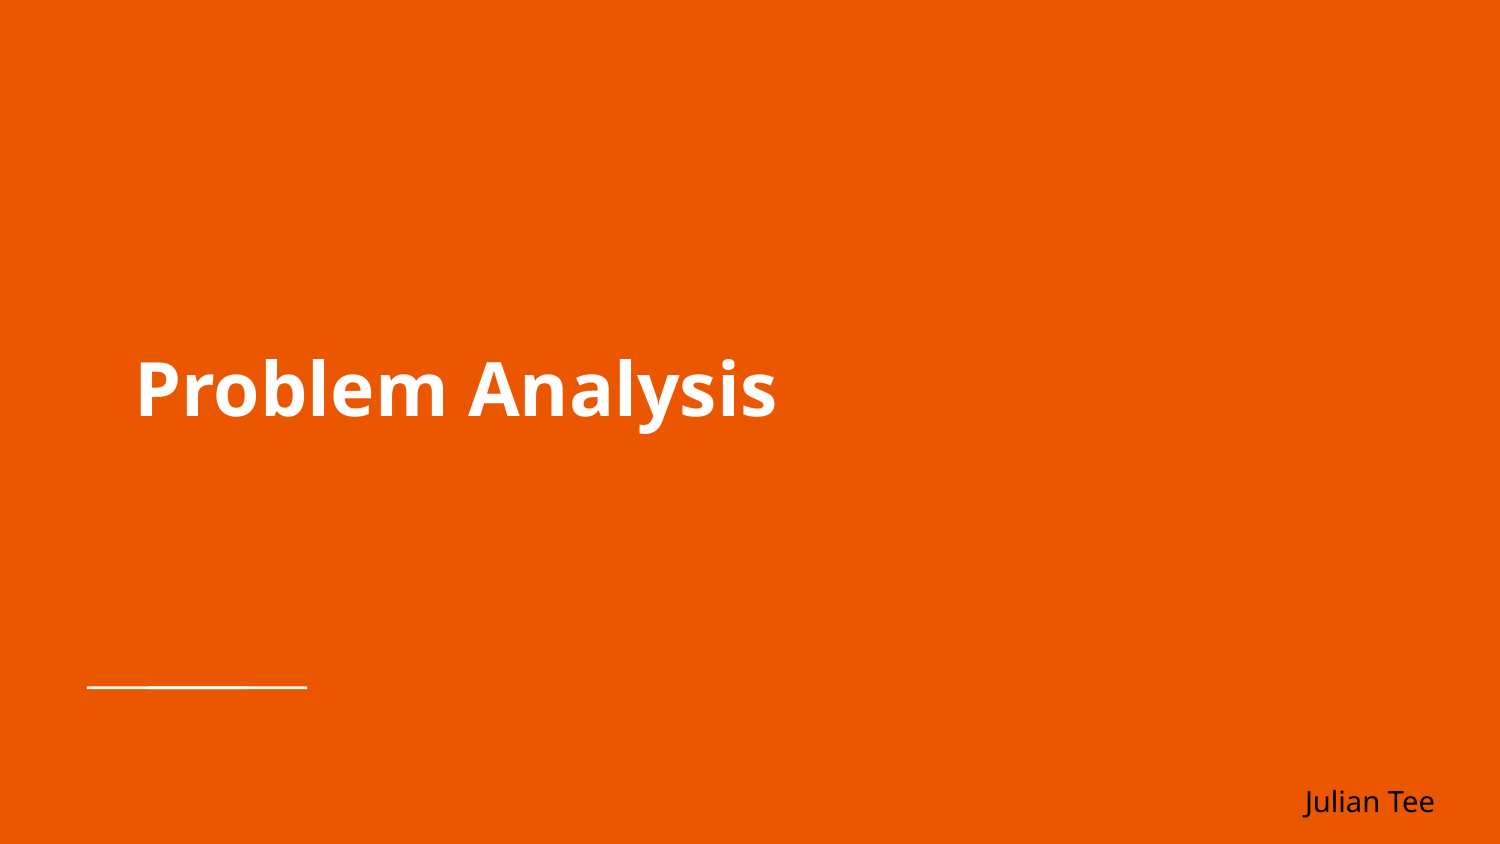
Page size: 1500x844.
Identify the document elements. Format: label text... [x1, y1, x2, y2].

text_box Julian Tee [1215, 768, 1500, 833]
title Problem Analysis [119, 141, 1272, 632]
